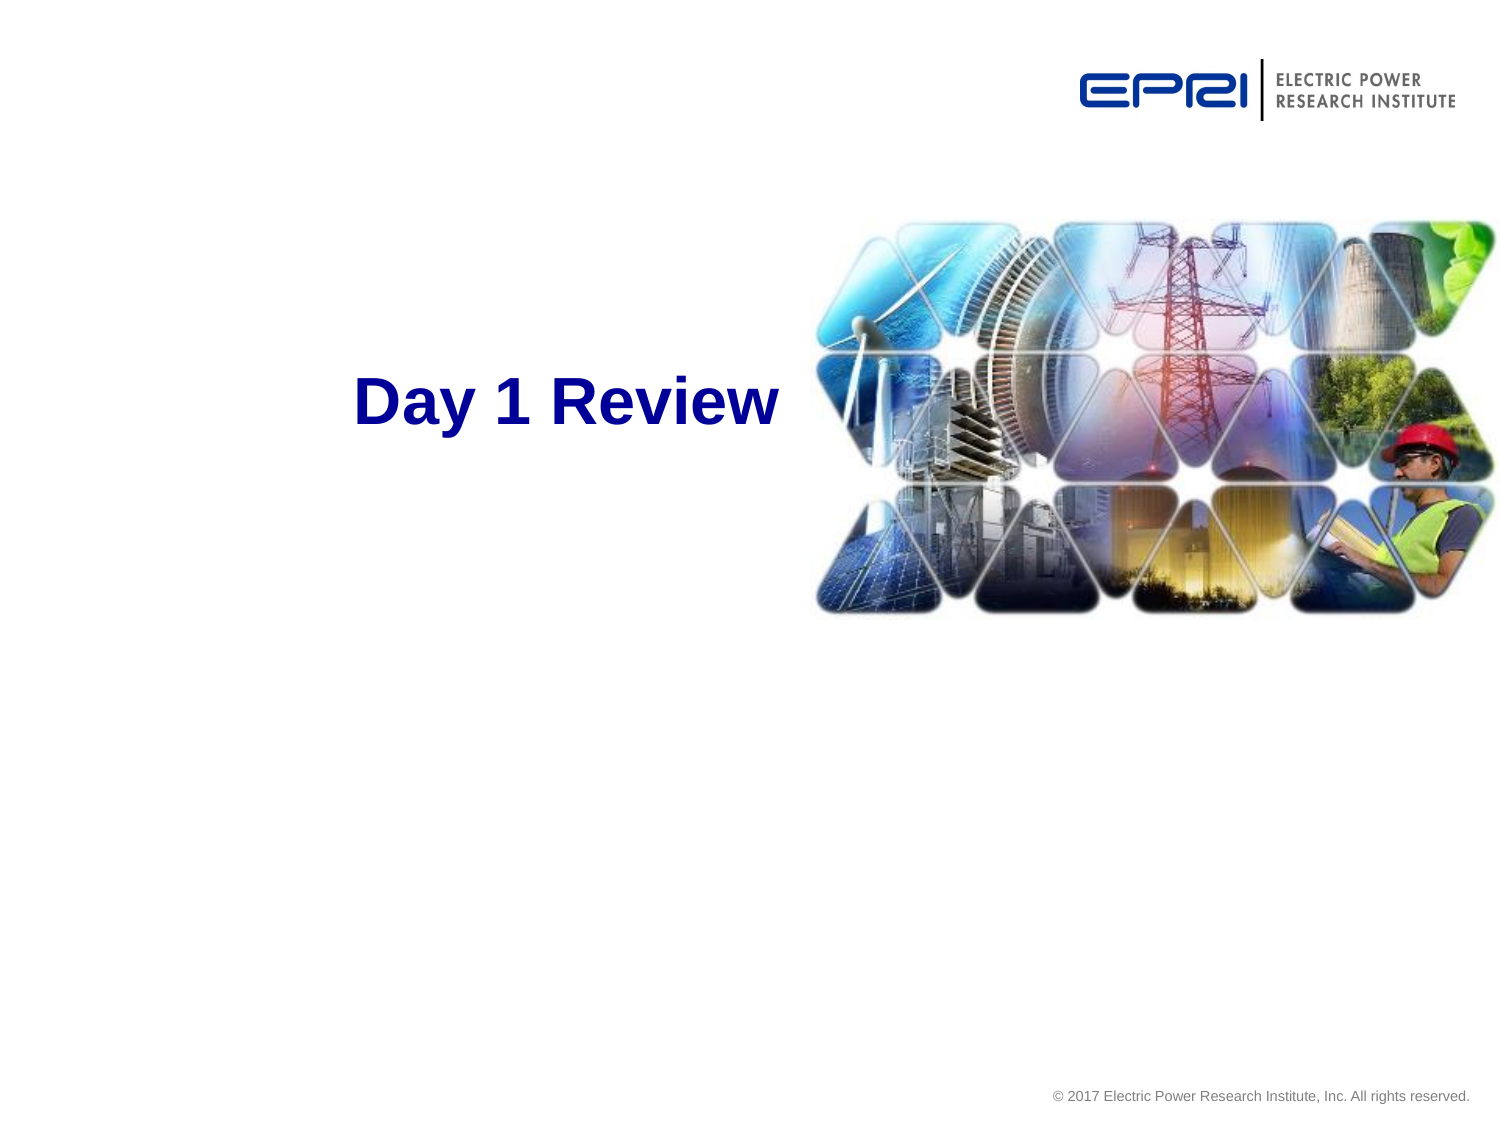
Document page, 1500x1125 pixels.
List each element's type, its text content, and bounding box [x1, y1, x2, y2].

picture [1080, 59, 1455, 121]
picture [810, 194, 1500, 620]
title Day 1 Review [44, 179, 796, 616]
